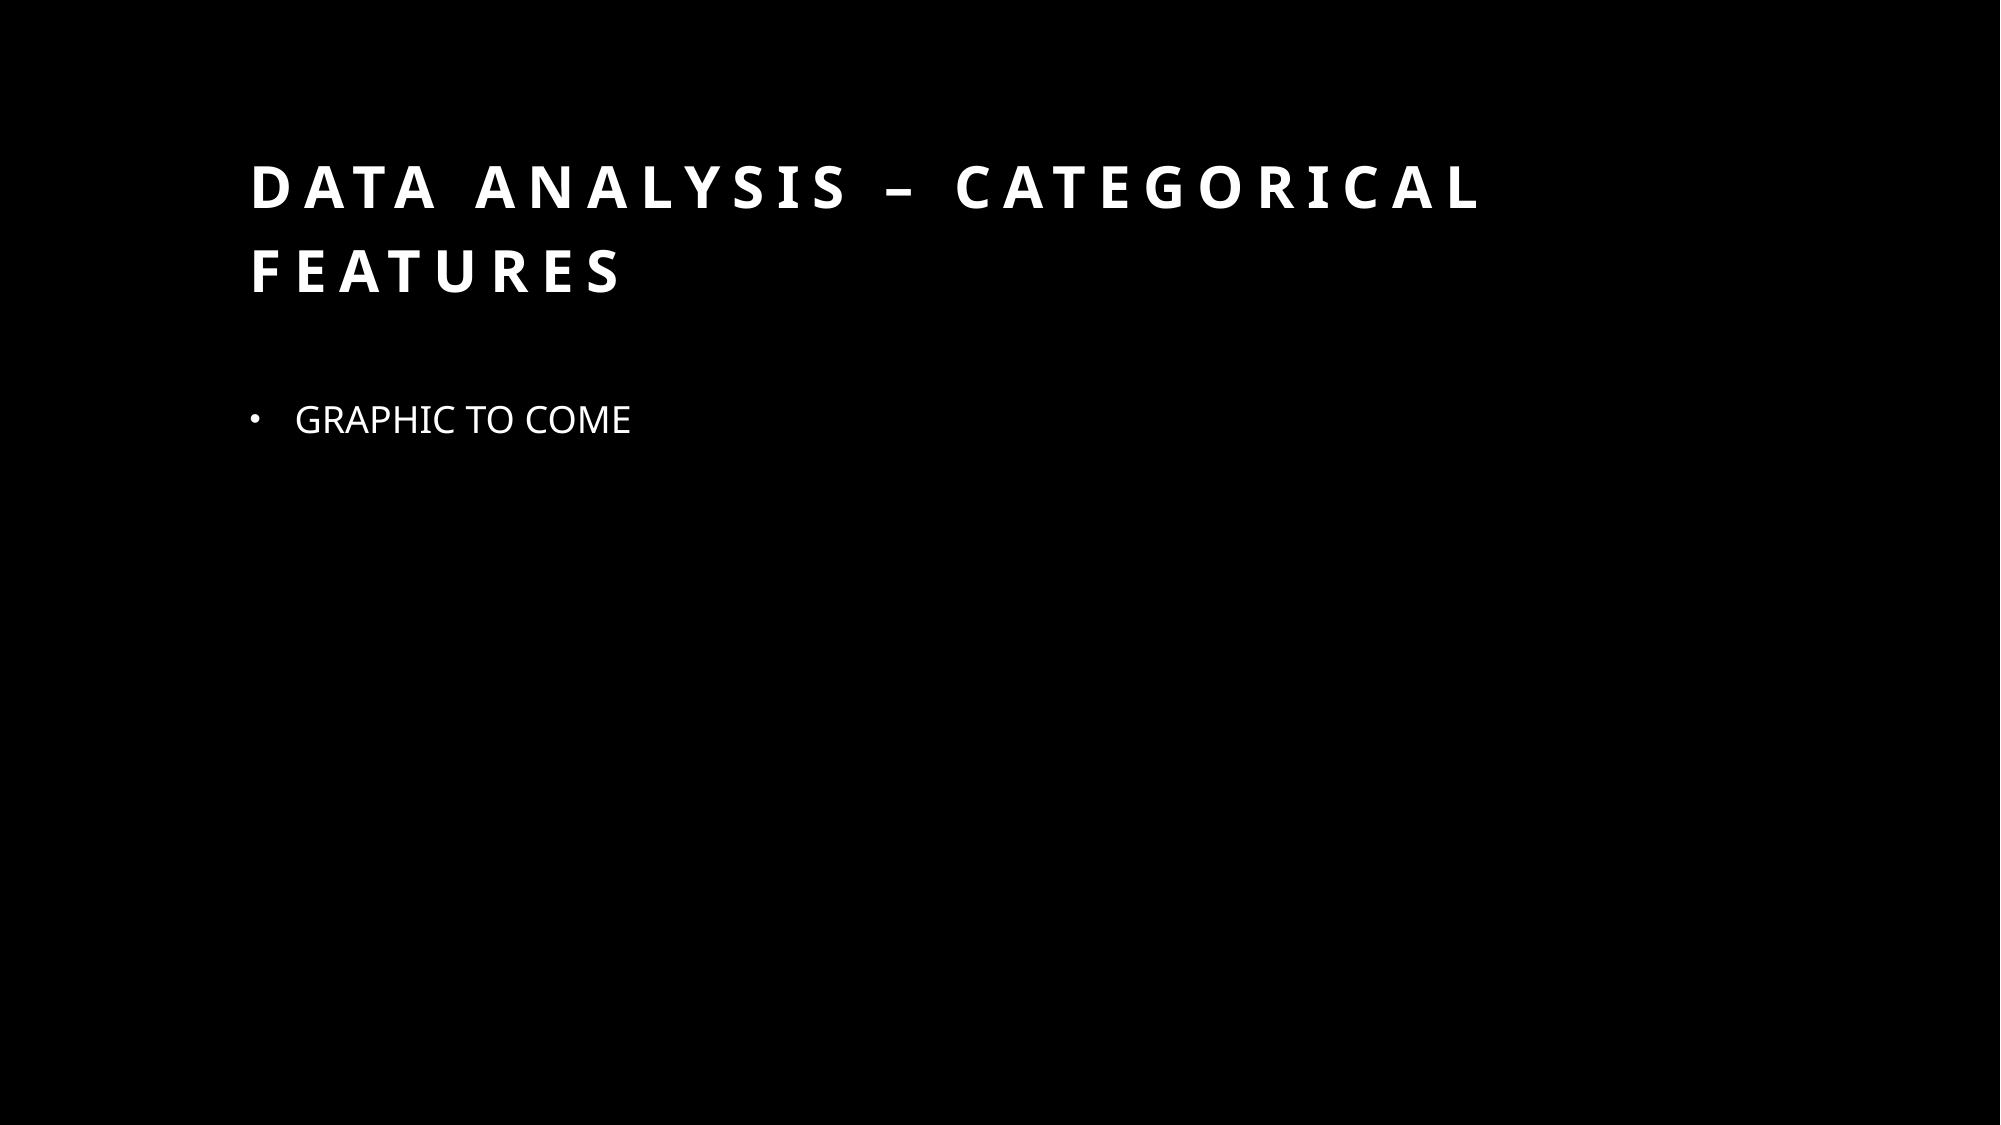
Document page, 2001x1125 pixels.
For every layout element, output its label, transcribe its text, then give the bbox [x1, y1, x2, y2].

list GRAPHIC TO COME [234, 375, 1750, 1000]
title Data Analysis – Categorical Features [234, 171, 1750, 313]
